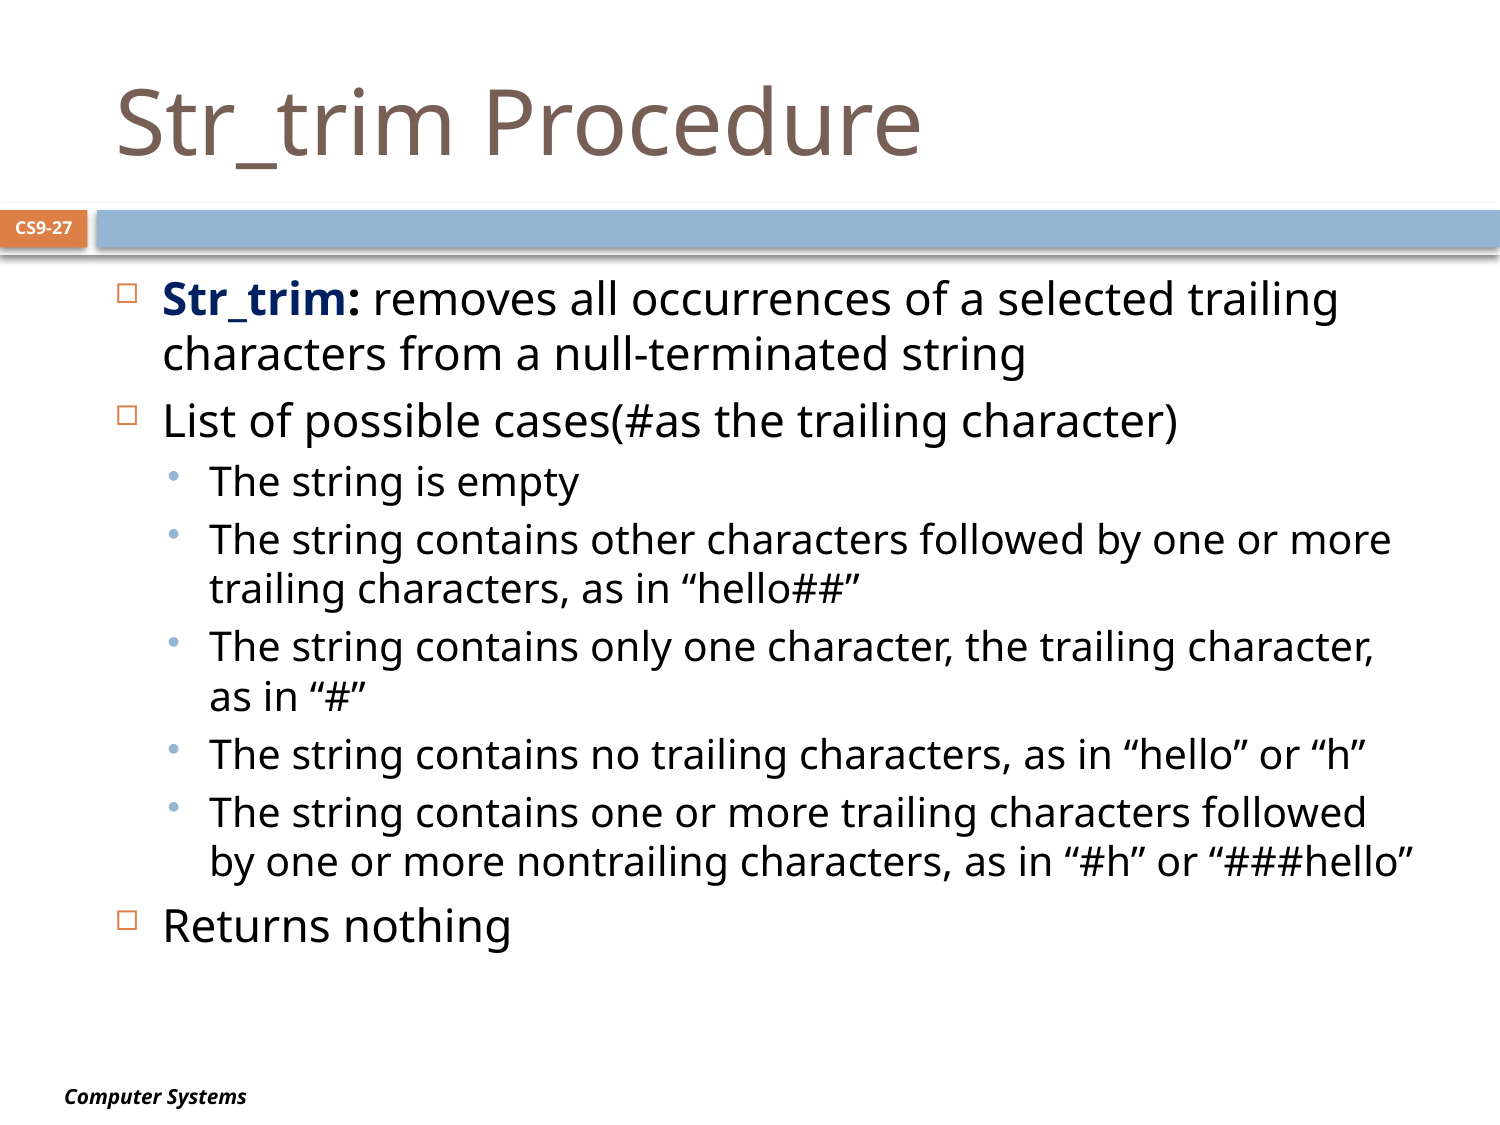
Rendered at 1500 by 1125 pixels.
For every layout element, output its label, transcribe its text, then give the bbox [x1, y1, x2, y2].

slide_number CS9-27 [0, 208, 88, 249]
title Str_trim Procedure [100, 37, 1438, 200]
list Str_trim: removes all occurrences of a selected trailing characters from a null-terminated string List of possible cases(#as the trailing character) The string is empty The string contains other characters followed by one or more trailing characters, as in “hello##” The string contains only one character, the trailing character, as in “#” The string contains no trailing characters, as in “hello” or “h” The string contains one or more trailing characters followed by one or more nontrailing characters, as in “#h” or “###hello” Returns nothing [100, 262, 1438, 1005]
